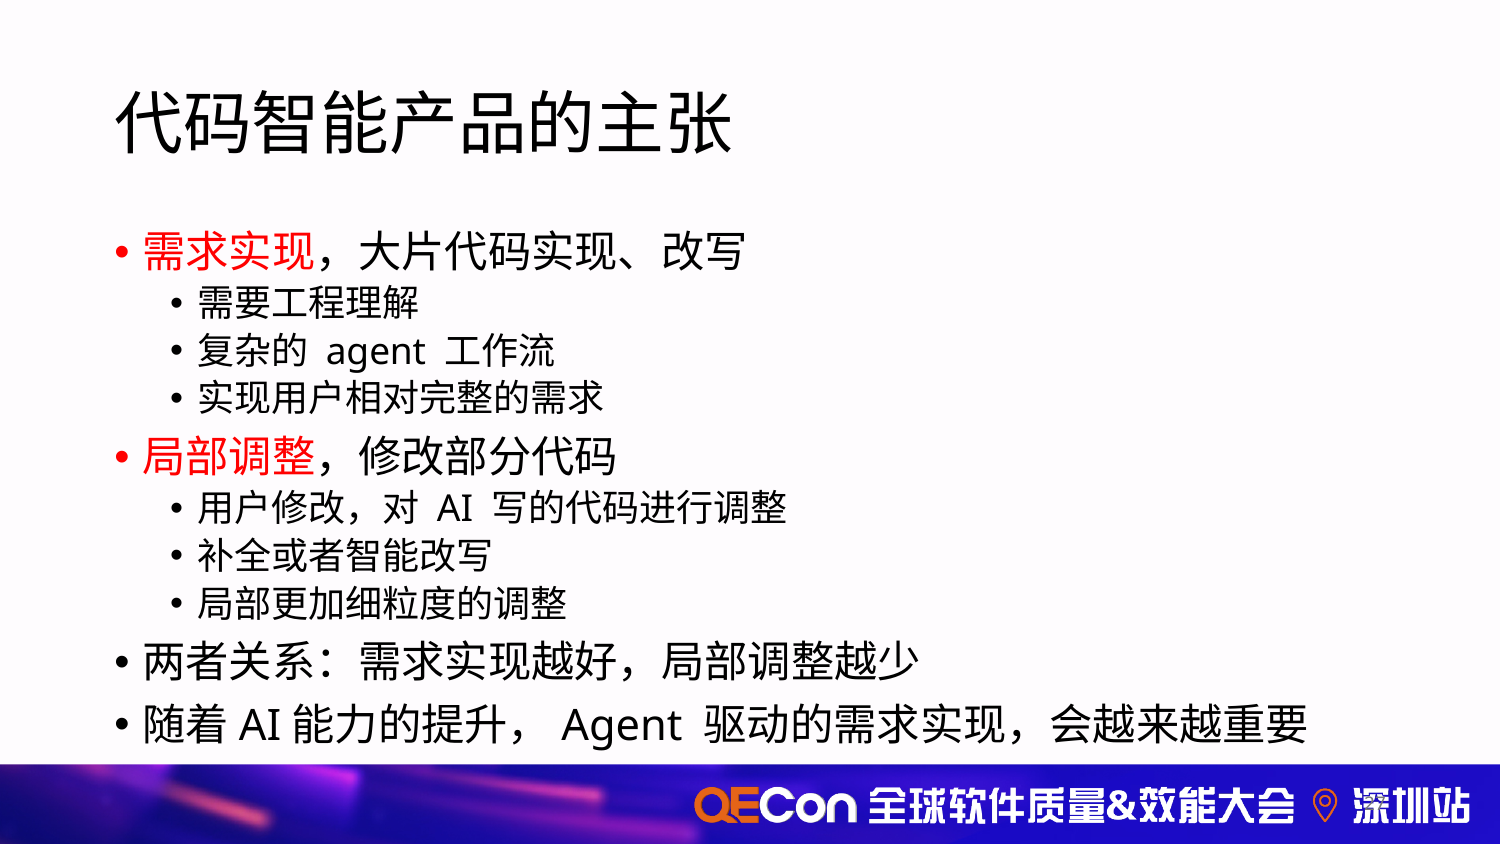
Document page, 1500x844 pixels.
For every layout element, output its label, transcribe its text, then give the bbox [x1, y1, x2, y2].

picture [0, 765, 1500, 844]
list 需求实现，大片代码实现、改写 需要工程理解 复杂的 agent 工作流 实现用户相对完整的需求 局部调整，修改部分代码 用户修改，对 AI 写的代码进行调整 补全或者智能改写 局部更加细粒度的调整 两者关系：需求实现越好，局部调整越少 随着AI能力的提升，Agent 驱动的需求实现，会越来越重要 [103, 224, 1397, 760]
title 代码智能产品的主张 [103, 44, 1397, 208]
slide_number 27 [1059, 782, 1397, 827]
